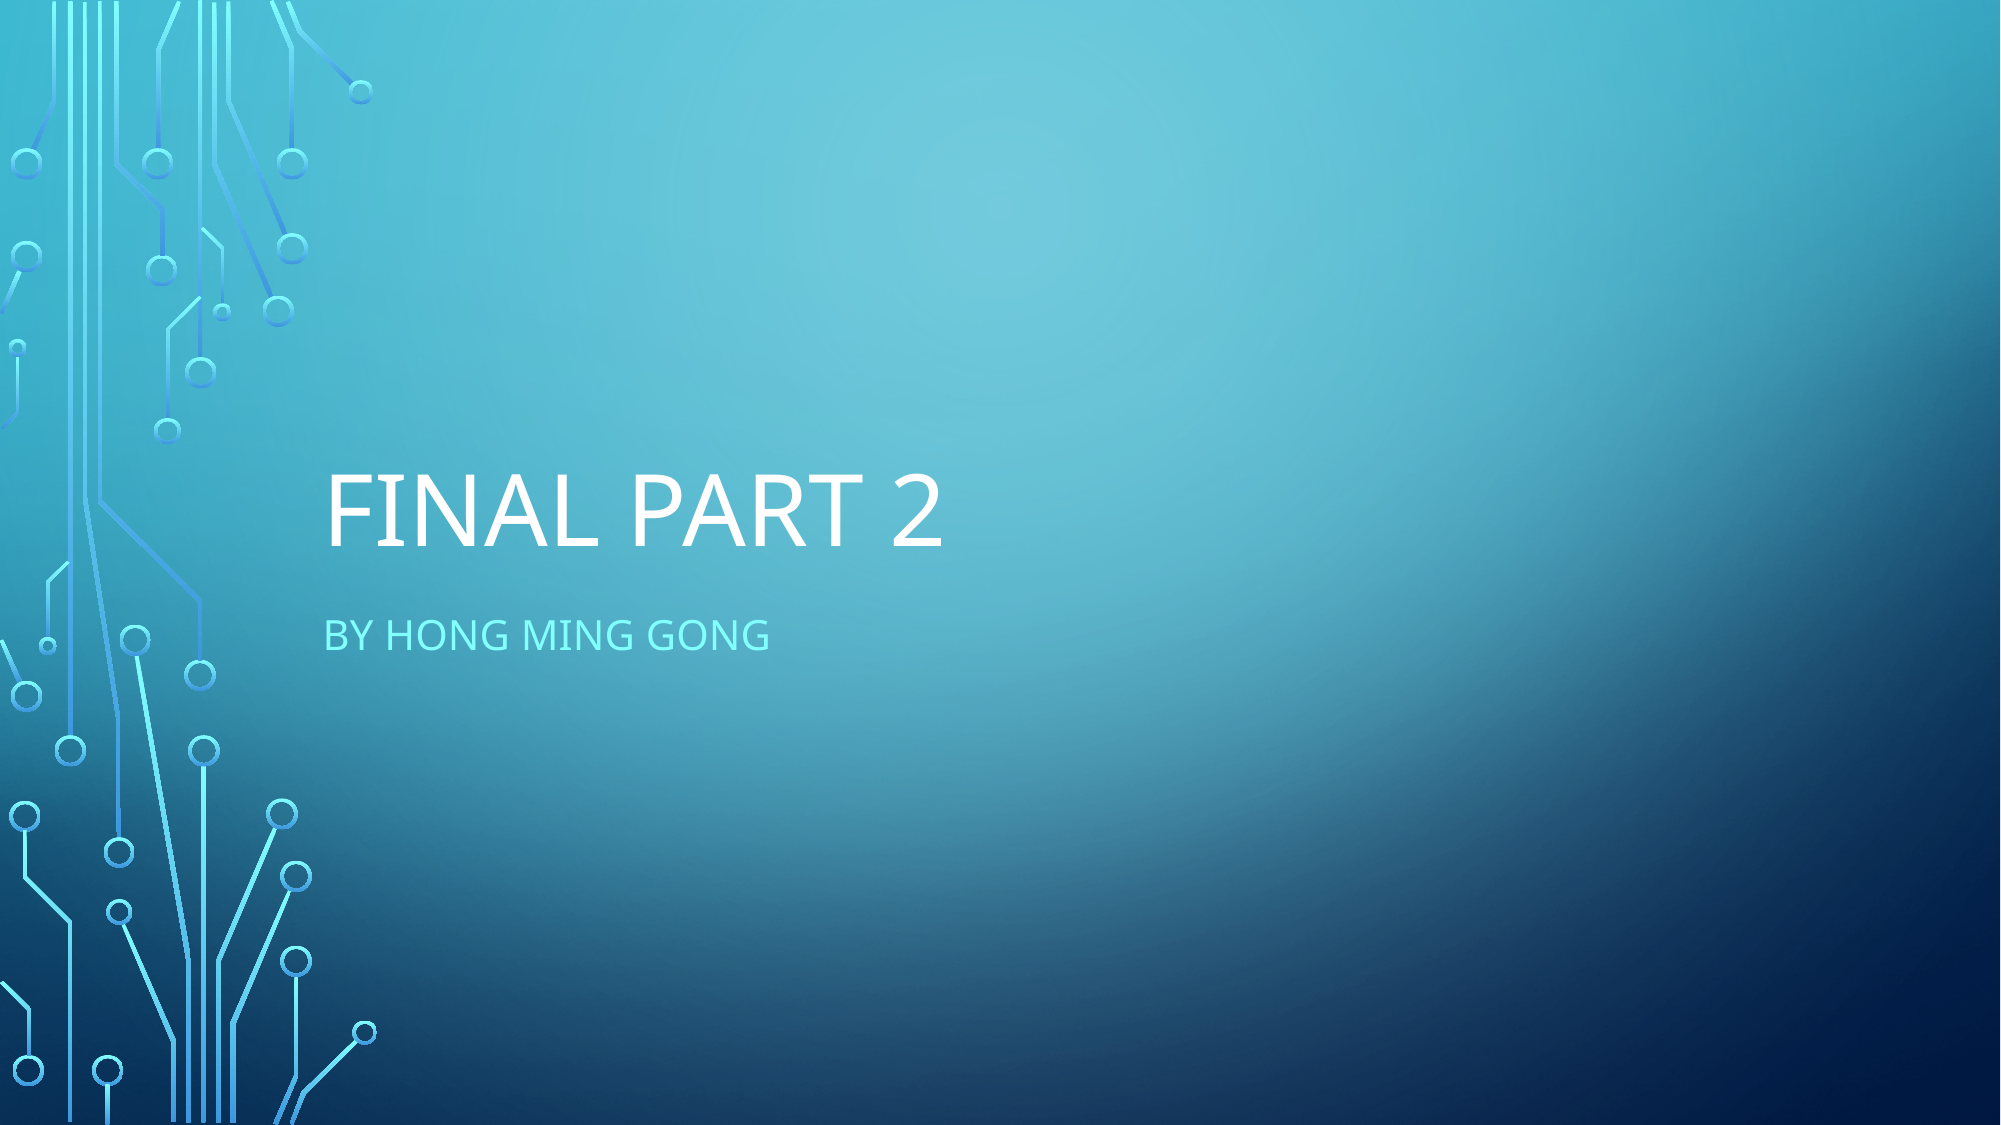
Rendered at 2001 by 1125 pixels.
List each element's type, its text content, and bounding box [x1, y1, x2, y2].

subtitle By Hong Ming Gong [307, 590, 1750, 863]
title Final Part 2 [307, 184, 1750, 576]
